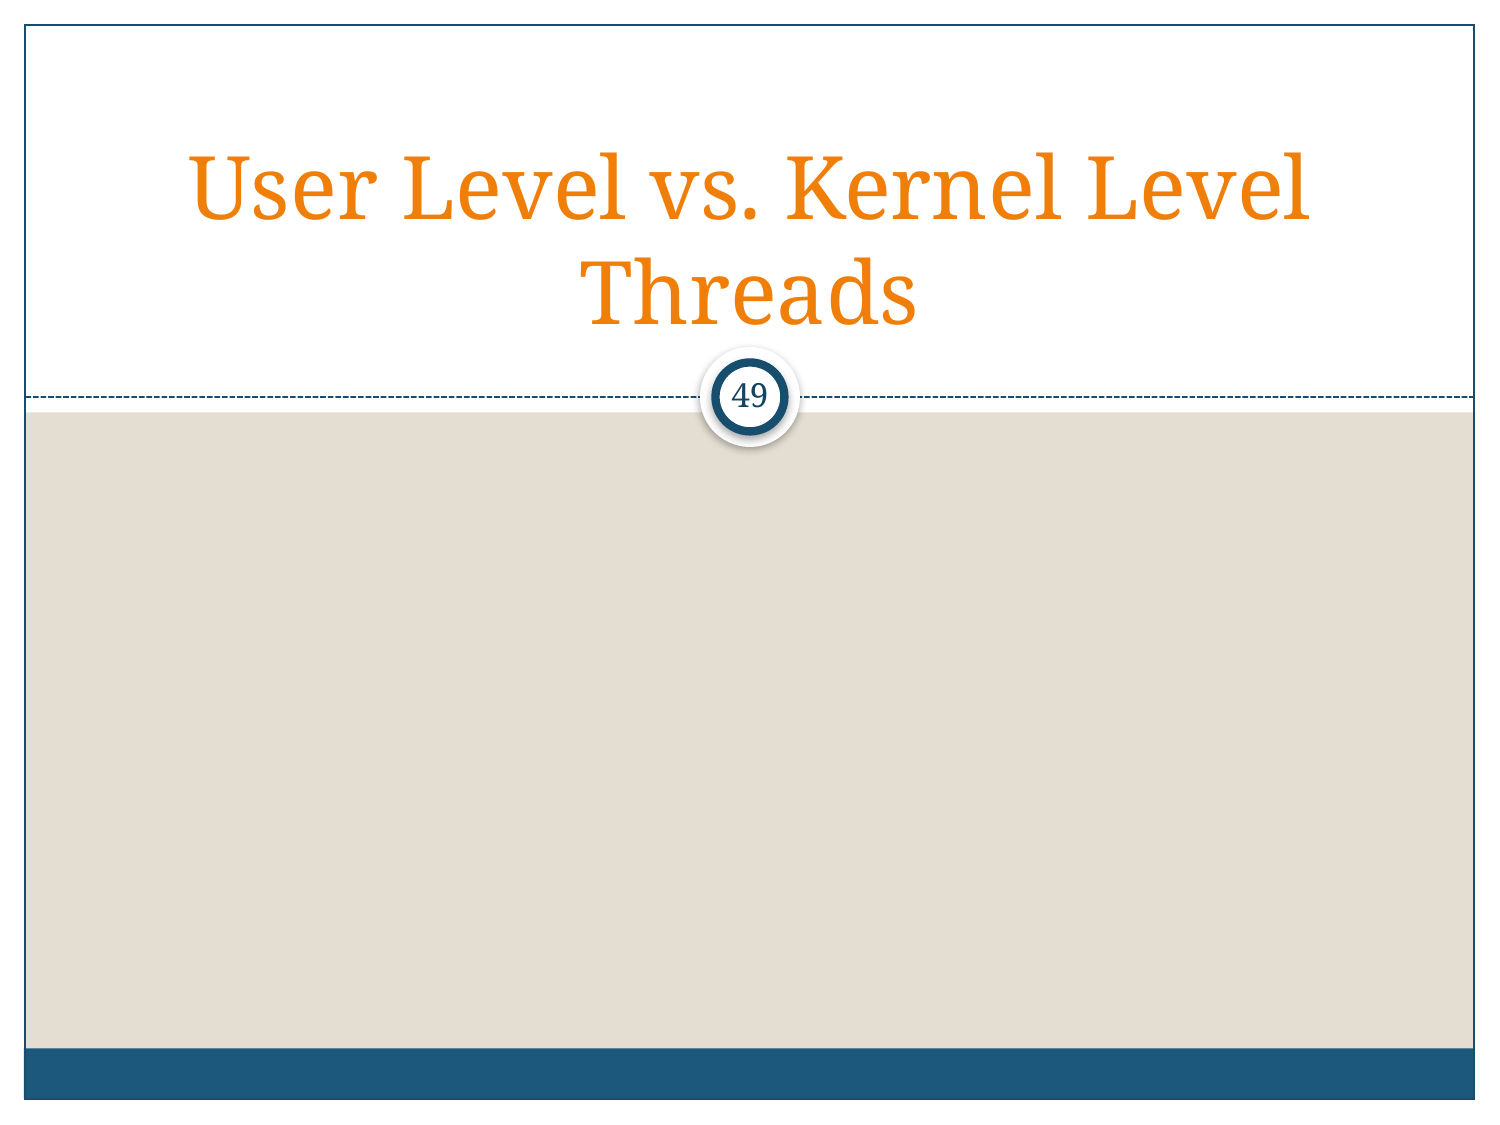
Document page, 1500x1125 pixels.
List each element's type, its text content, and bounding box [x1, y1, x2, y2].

title User Level vs. Kernel Level Threads [112, 62, 1388, 350]
slide_number 49 [712, 360, 788, 434]
